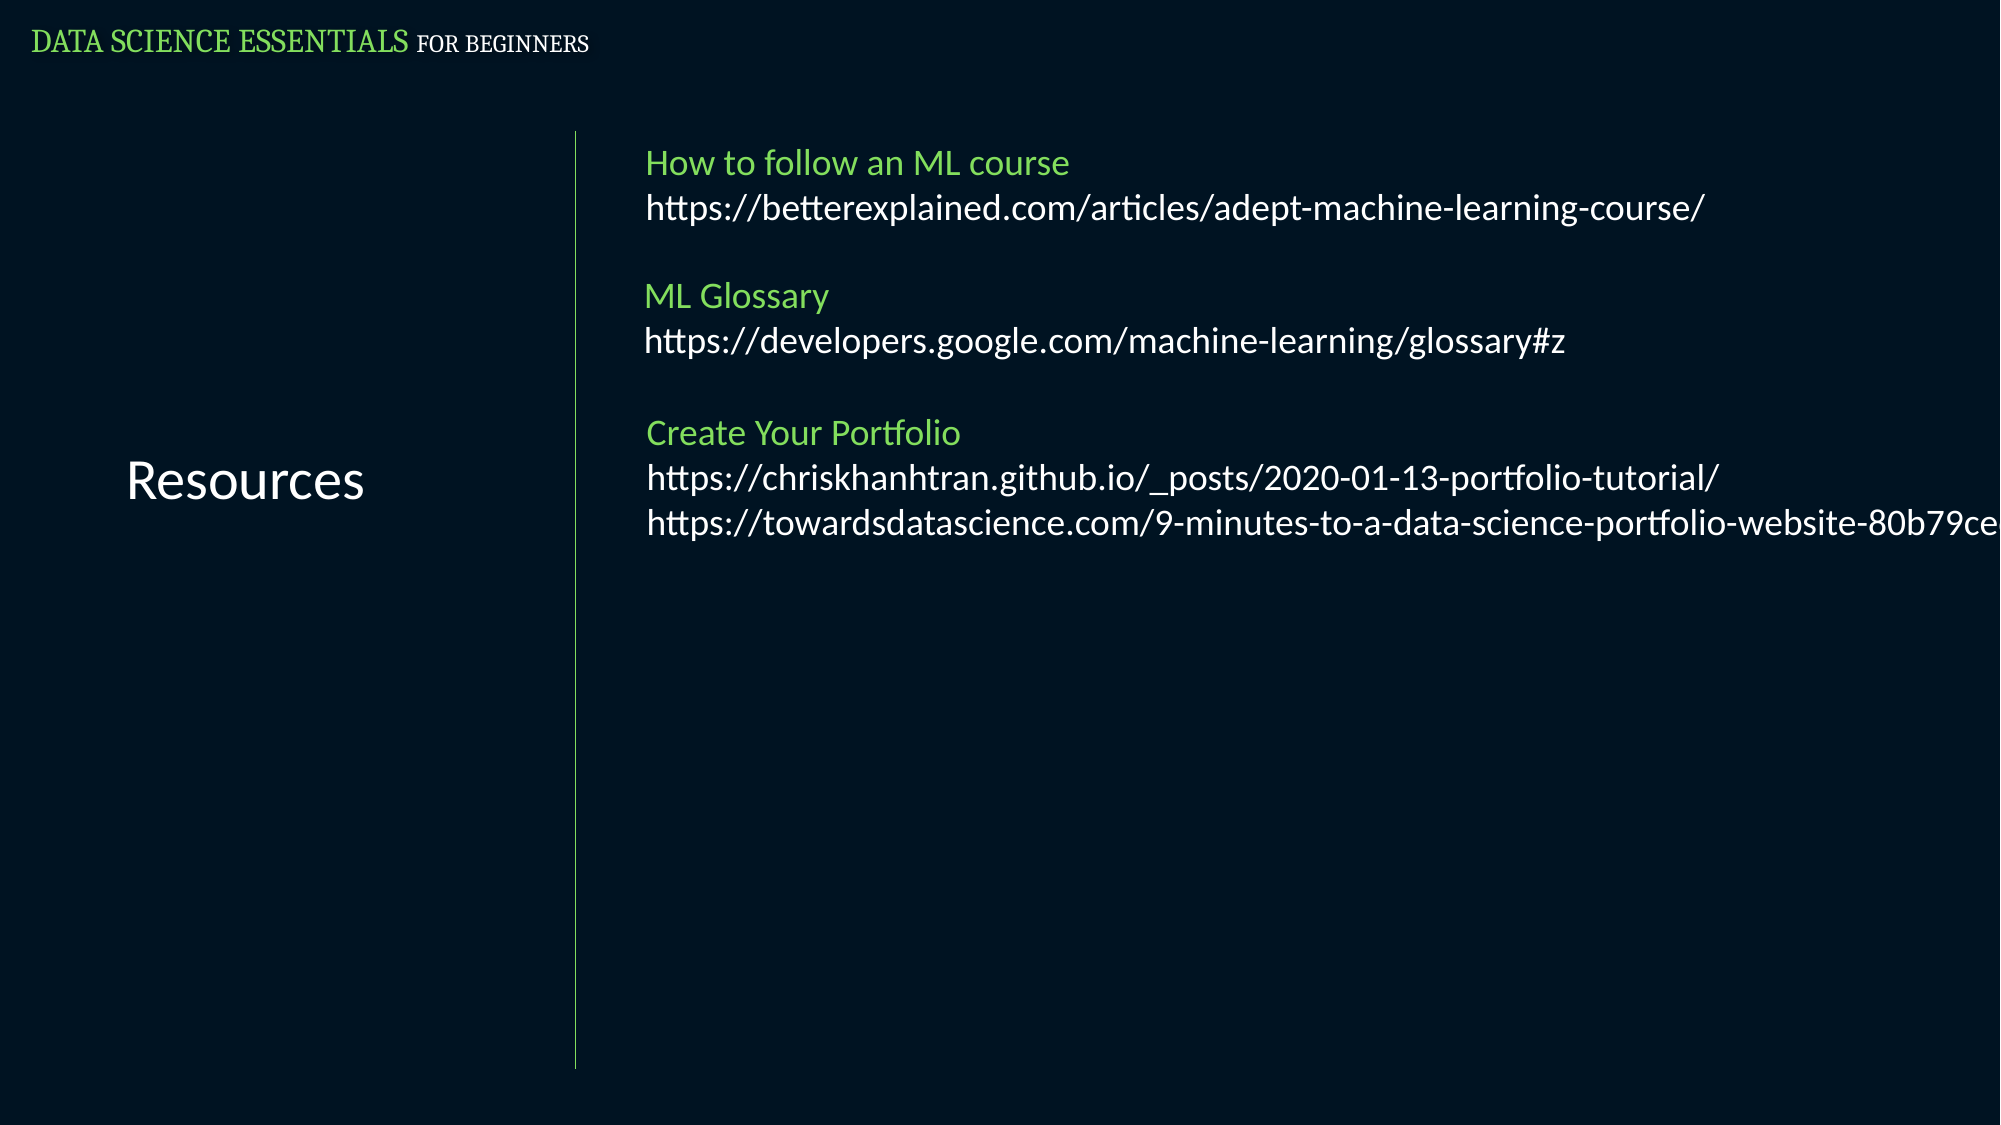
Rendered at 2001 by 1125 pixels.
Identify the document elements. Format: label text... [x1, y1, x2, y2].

text_box How to follow an ML course https://betterexplained.com/articles/adept-machine-learning-course/ [630, 130, 1721, 236]
text_box DATA SCIENCE ESSENTIALS FOR BEGINNERS [16, 11, 1481, 66]
text_box Resources [111, 433, 529, 519]
text_box Create Your Portfolio https://chriskhanhtran.github.io/_posts/2020-01-13-portfolio-tutorial/ https://towardsdatascience.com/9-minutes-to-a-data-science-portfolio-website-80b79ced6c54 [631, 400, 2000, 641]
text_box ML Glossary https://developers.google.com/machine-learning/glossary#z [629, 263, 1582, 414]
